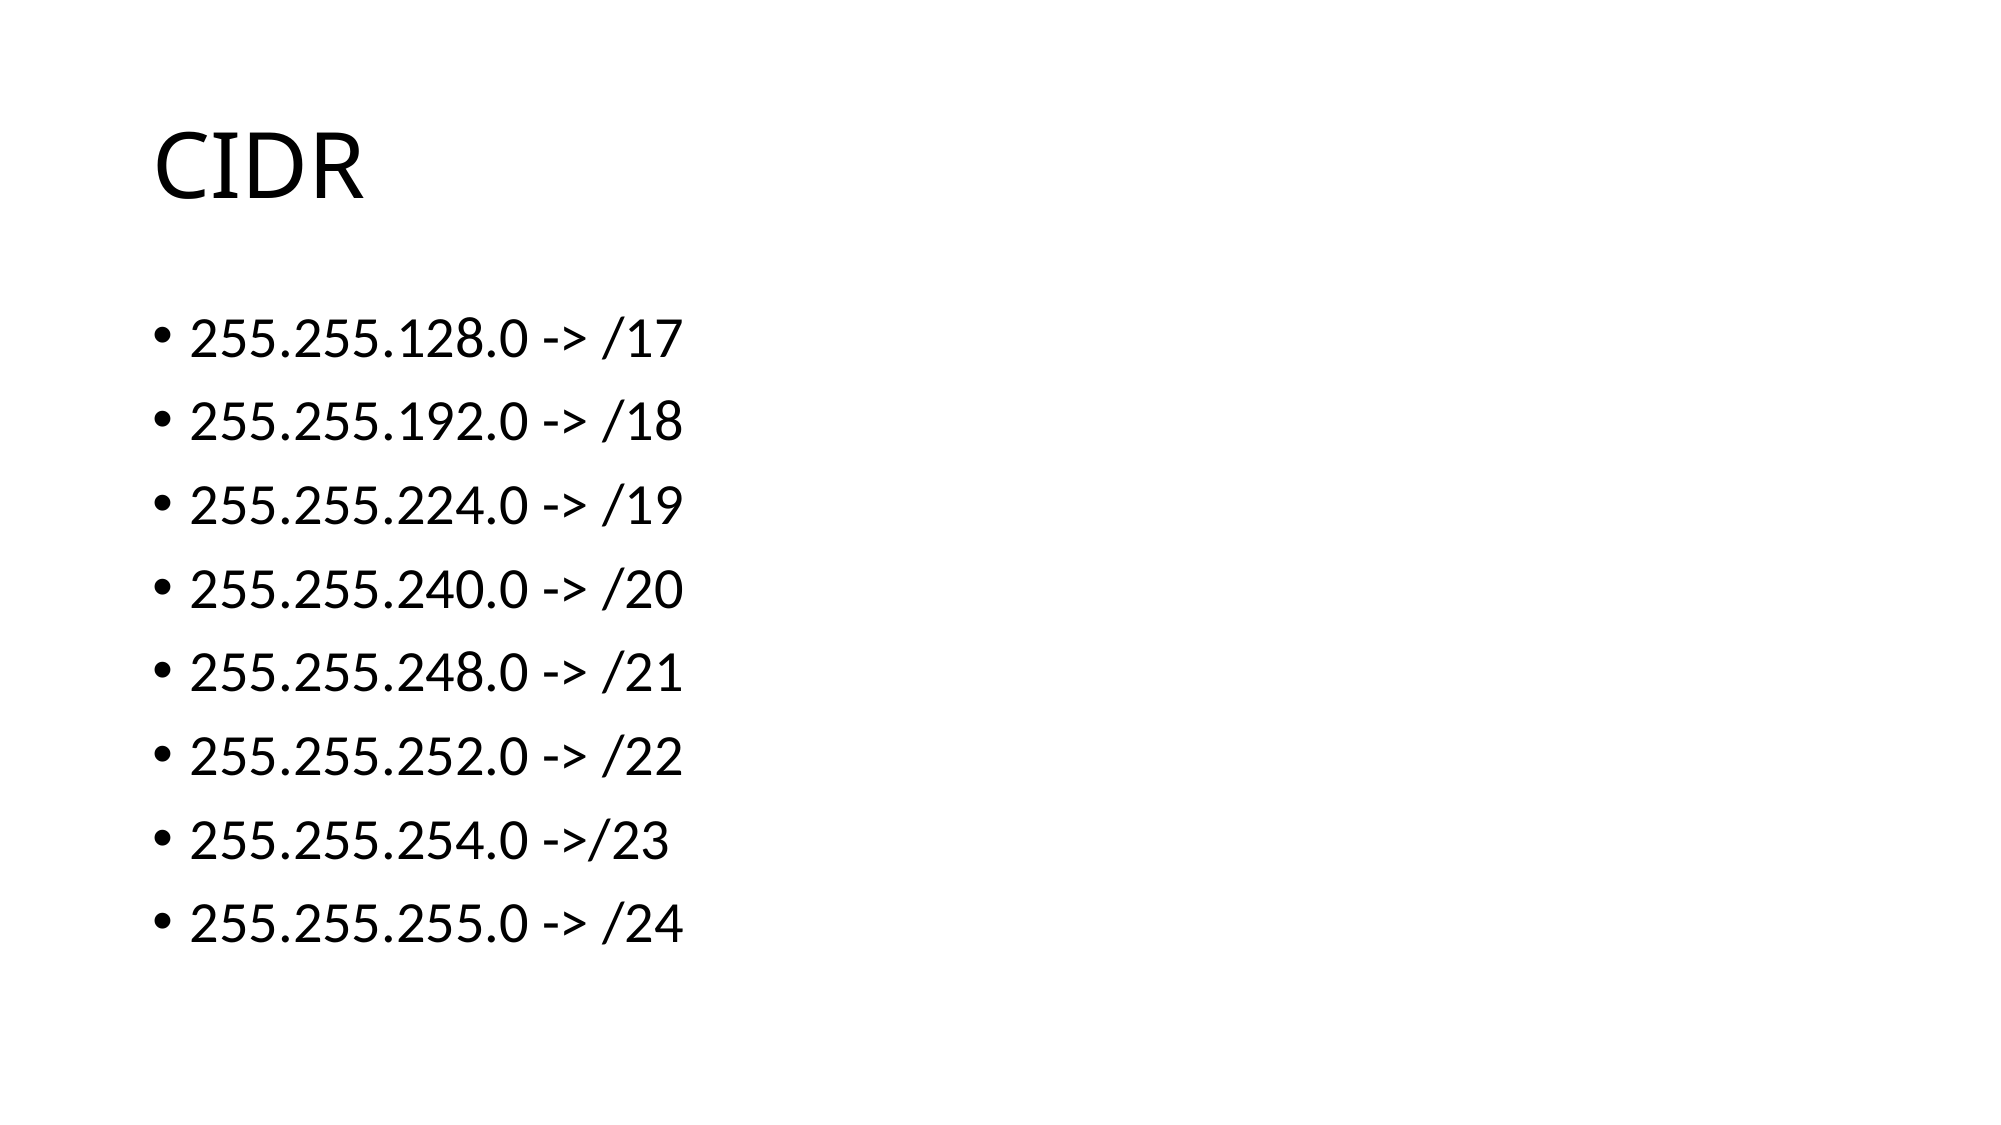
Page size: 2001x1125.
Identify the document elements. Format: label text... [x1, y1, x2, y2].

title CIDR [137, 59, 1863, 278]
list 255.255.128.0 -> /17 255.255.192.0 -> /18 255.255.224.0 -> /19 255.255.240.0 -> /20 255.255.248.0 -> /21 255.255.252.0 -> /22 255.255.254.0 ->/23 255.255.255.0 -> /24 [137, 299, 1863, 1014]
